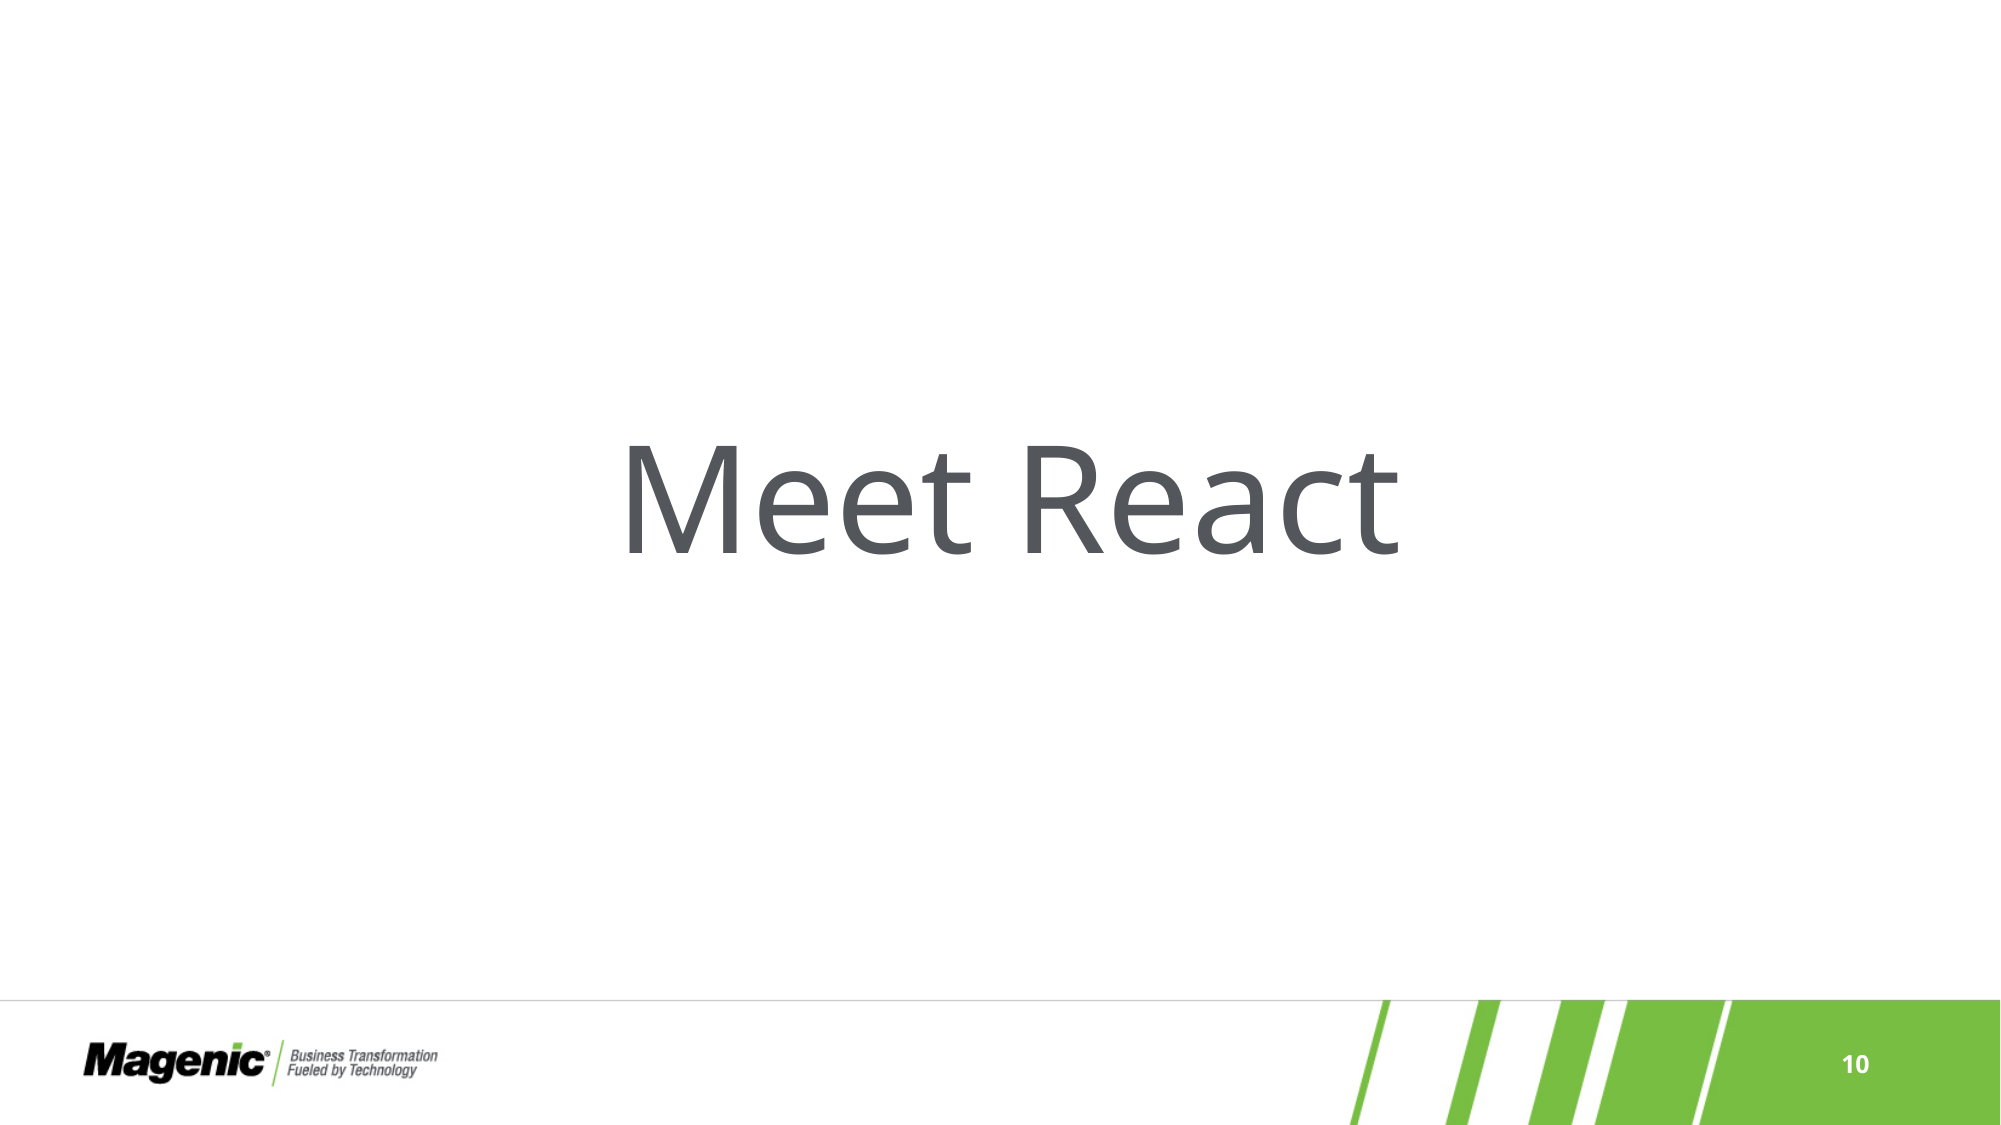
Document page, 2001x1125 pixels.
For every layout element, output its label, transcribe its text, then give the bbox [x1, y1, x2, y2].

list Meet React [70, 71, 1946, 939]
picture [0, 0, 2001, 1125]
